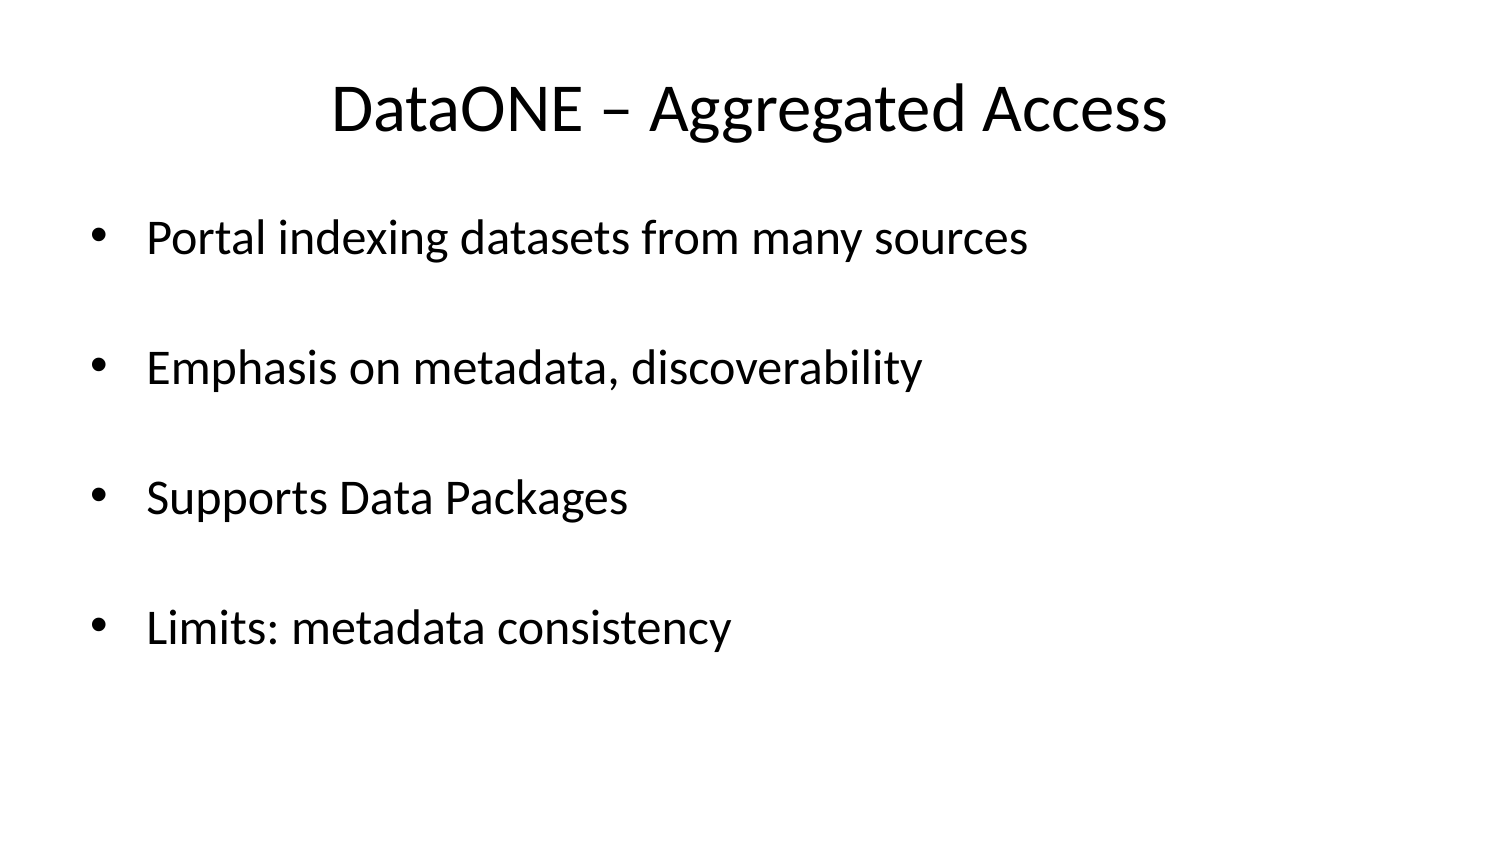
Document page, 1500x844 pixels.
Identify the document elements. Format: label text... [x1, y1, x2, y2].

title DataONE – Aggregated Access [75, 33, 1425, 175]
list Portal indexing datasets from many sources Emphasis on metadata, discoverability Supports Data Packages Limits: metadata consistency [75, 196, 1425, 754]
